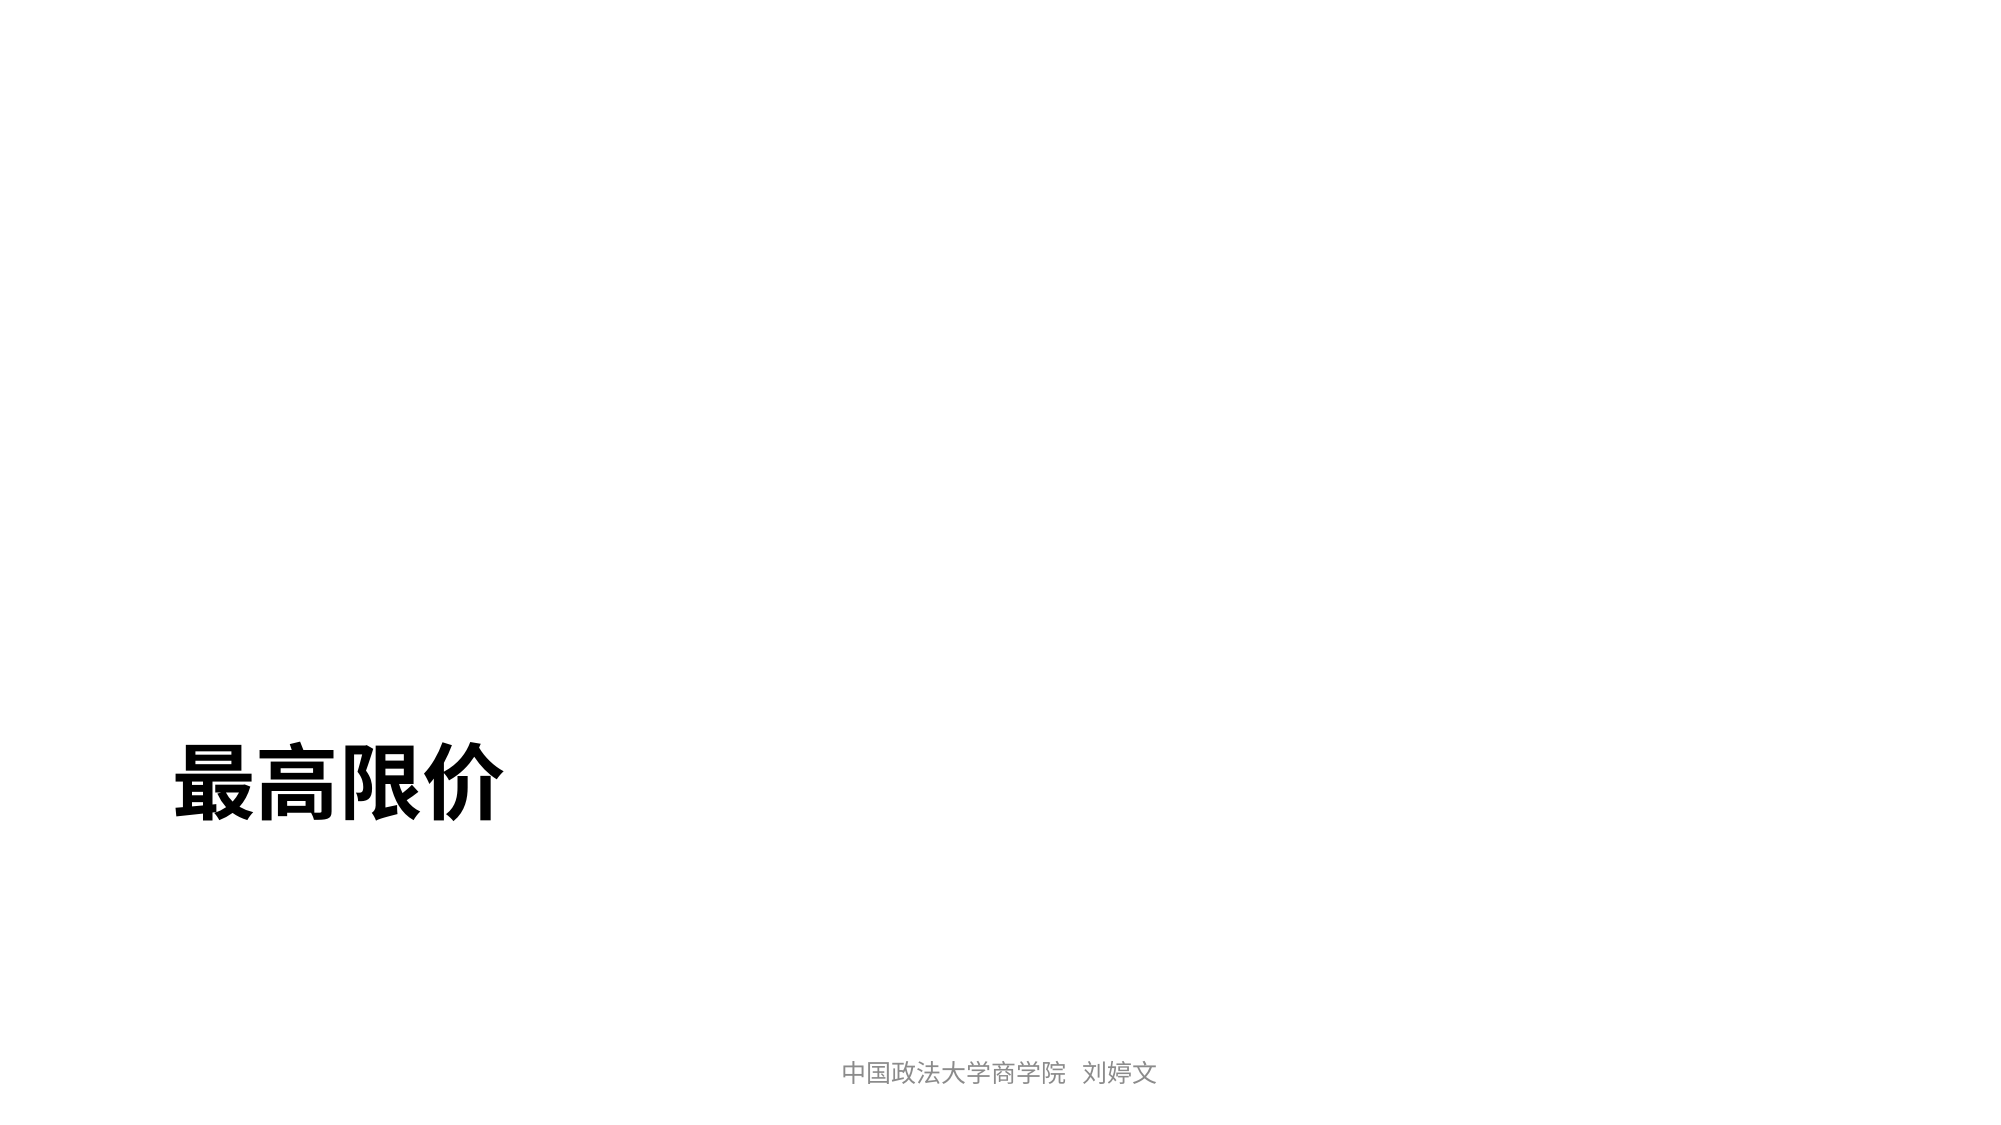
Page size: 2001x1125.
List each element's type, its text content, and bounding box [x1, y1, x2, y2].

footer 中国政法大学商学院 刘婷文 [683, 1042, 1317, 1103]
title 最高限价 [157, 722, 1858, 947]
